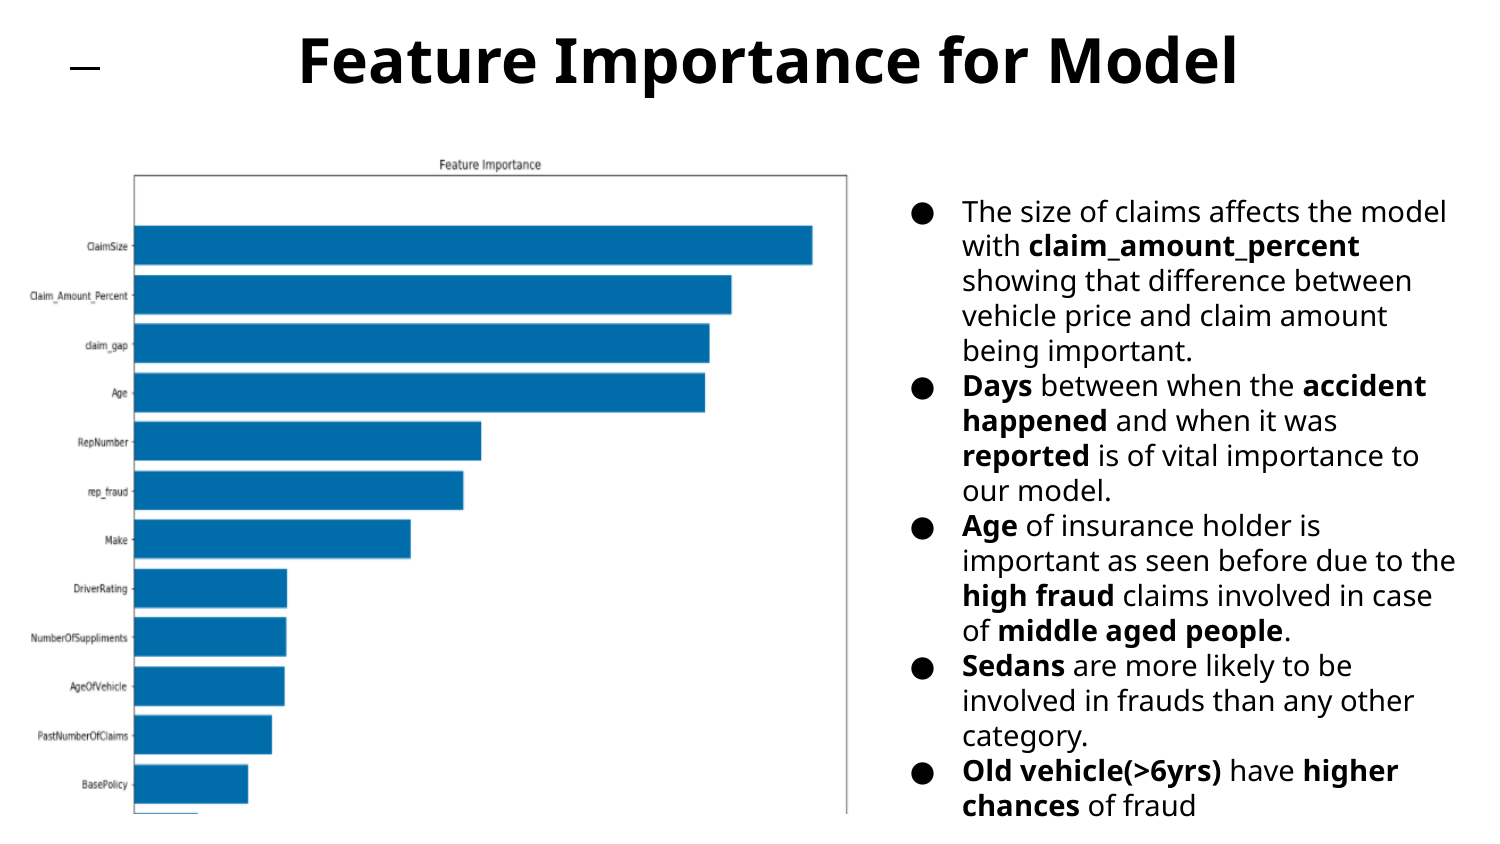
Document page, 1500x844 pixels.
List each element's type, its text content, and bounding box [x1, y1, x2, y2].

text_box The size of claims affects the model with claim_amount_percent showing that difference between vehicle price and claim amount being important. Days between when the accident happened and when it was reported is of vital importance to our model. Age of insurance holder is important as seen before due to the high fraud claims involved in case of middle aged people. Sedans are more likely to be involved in frauds than any other category. Old vehicle(>6yrs) have higher chances of fraud [872, 177, 1479, 807]
title Feature Importance for Model [191, 28, 1346, 112]
picture [12, 149, 863, 815]
